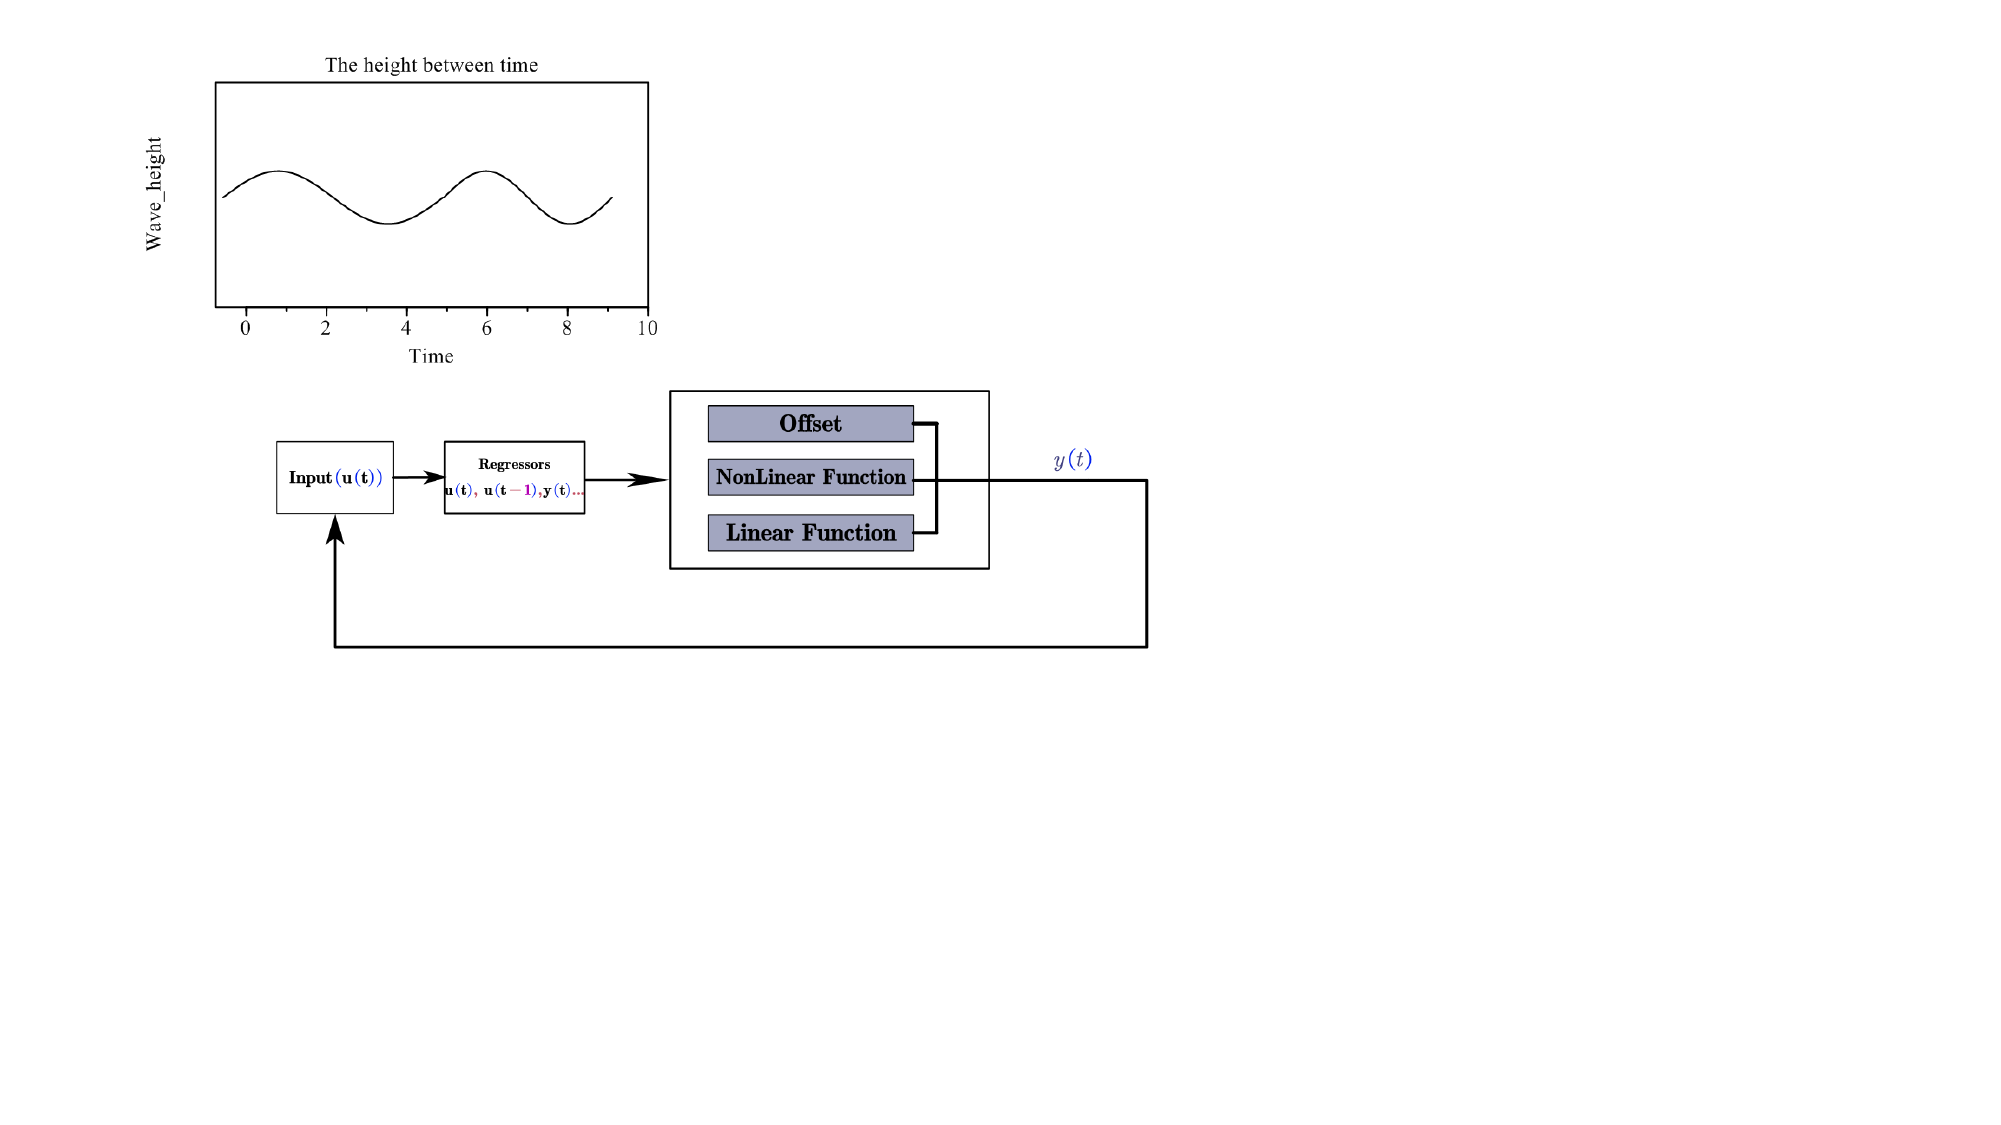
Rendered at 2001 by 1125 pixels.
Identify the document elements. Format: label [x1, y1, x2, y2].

text_box [129, 40, 689, 382]
text_box [266, 380, 1162, 662]
